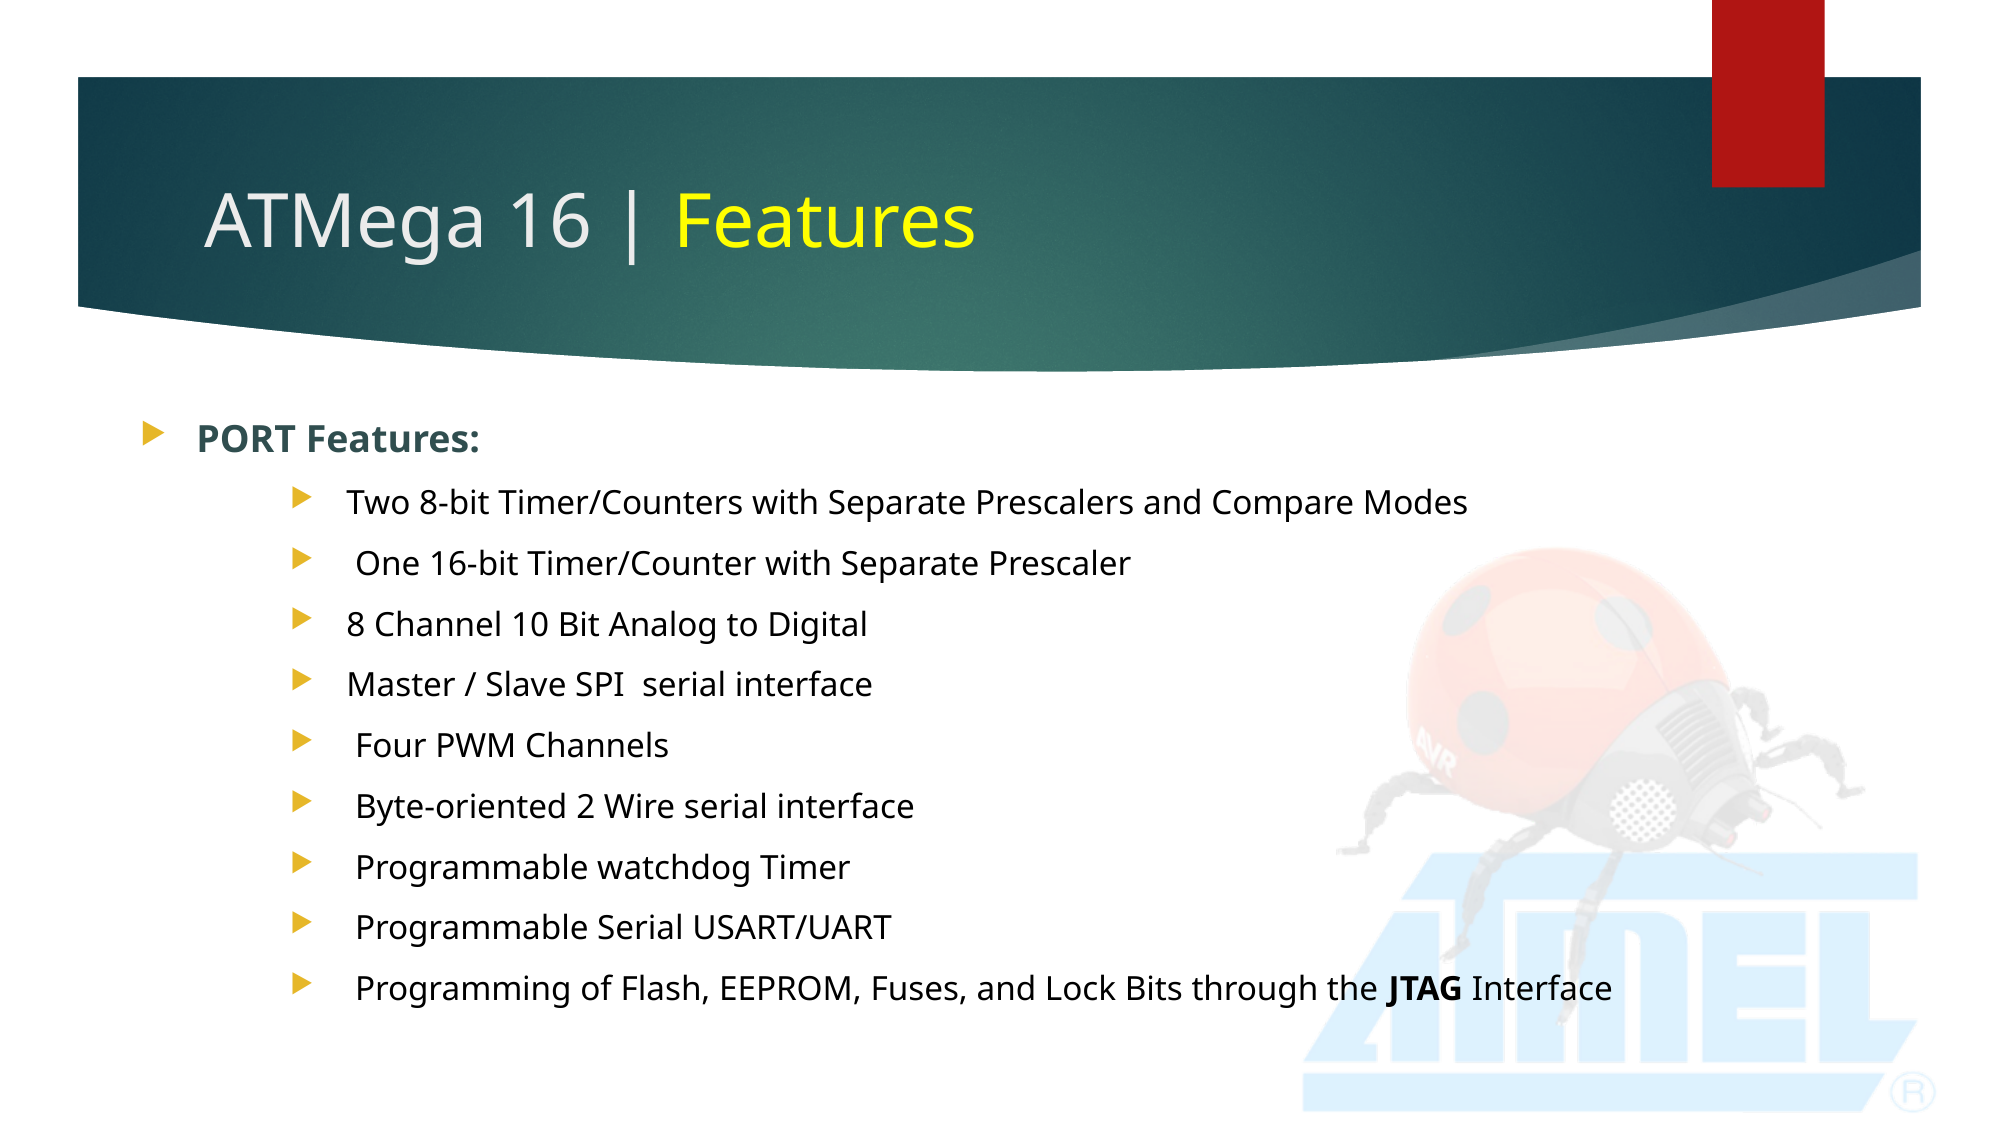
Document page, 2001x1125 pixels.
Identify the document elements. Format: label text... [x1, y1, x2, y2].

picture [1235, 533, 1947, 1125]
title ATMega 16 | Features [189, 159, 1638, 276]
list PORT Features: Two 8-bit Timer/Counters with Separate Prescalers and Compare Modes One 16-bit Timer/Counter with Separate Prescaler 8 Channel 10 Bit Analog to Digital Master / Slave SPI serial interface Four PWM Channels Byte-oriented 2 Wire serial interface Programmable watchdog Timer Programmable Serial USART/UART Programming of Flash, EEPROM, Fuses, and Lock Bits through the JTAG Interface [125, 407, 1925, 1125]
